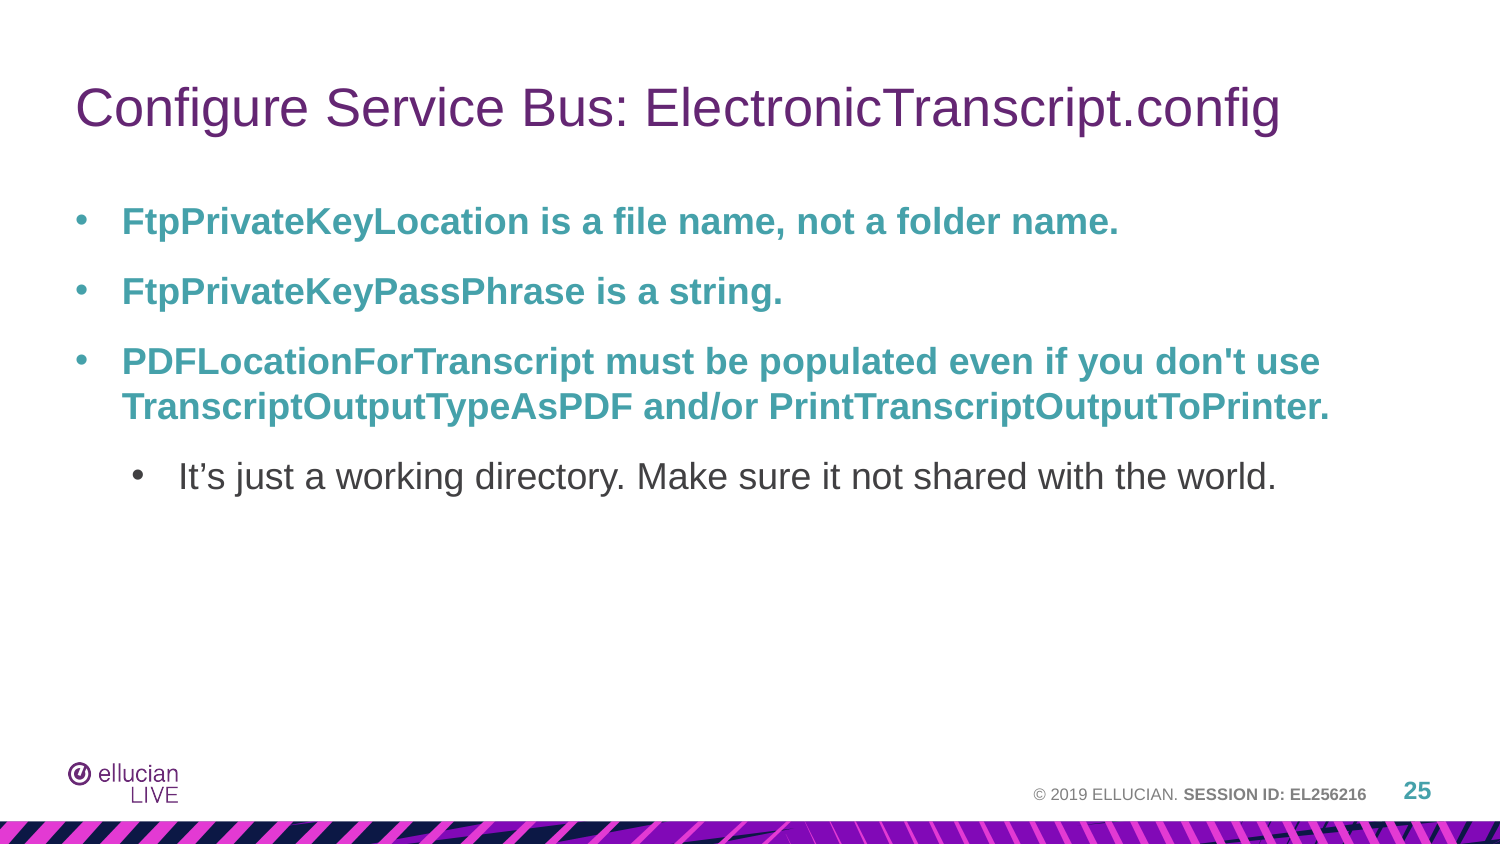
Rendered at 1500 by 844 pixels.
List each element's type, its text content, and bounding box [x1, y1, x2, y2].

list FtpPrivateKeyLocation is a file name, not a folder name. FtpPrivateKeyPassPhrase is a string. PDFLocationForTranscript must be populated even if you don't use TranscriptOutputTypeAsPDF and/or PrintTranscriptOutputToPrinter. It’s just a working directory. Make sure it not shared with the world. [75, 196, 1425, 732]
picture [68, 762, 178, 803]
picture [0, 820, 1500, 844]
slide_number 25 [1365, 759, 1432, 805]
title Configure Service Bus: ElectronicTranscript.config [75, 71, 1425, 144]
